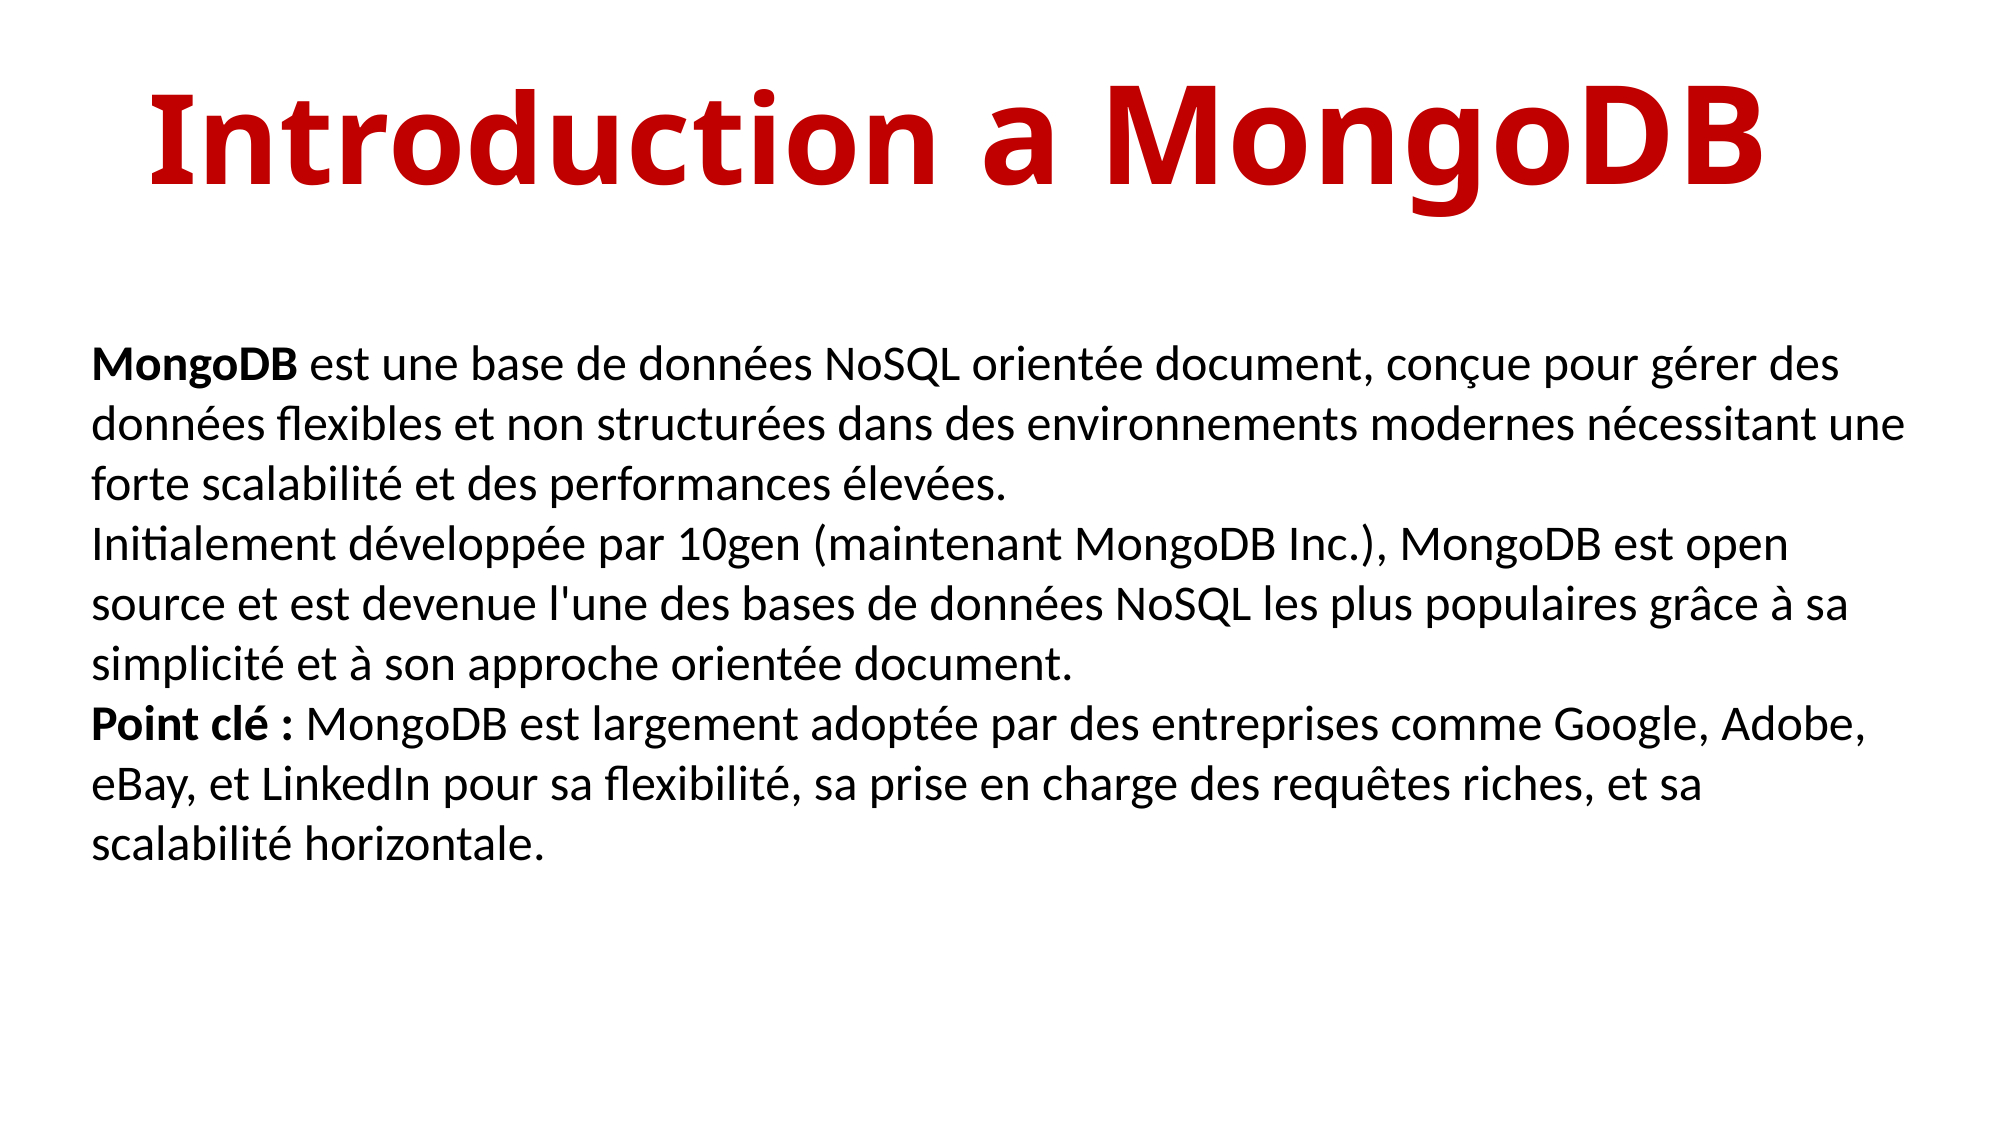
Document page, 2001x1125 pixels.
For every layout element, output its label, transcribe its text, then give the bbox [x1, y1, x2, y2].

text_box Introduction a MongoDB [9, 124, 1909, 213]
text_box MongoDB est une base de données NoSQL orientée document, conçue pour gérer des données flexibles et non structurées dans des environnements modernes nécessitant une forte scalabilité et des performances élevées. Initialement développée par 10gen (maintenant MongoDB Inc.), MongoDB est open source et est devenue l'une des bases de données NoSQL les plus populaires grâce à sa simplicité et à son approche orientée document. Point clé : MongoDB est largement adoptée par des entreprises comme Google, Adobe, eBay, et LinkedIn pour sa flexibilité, sa prise en charge des requêtes riches, et sa scalabilité horizontale. [90, 329, 1909, 871]
